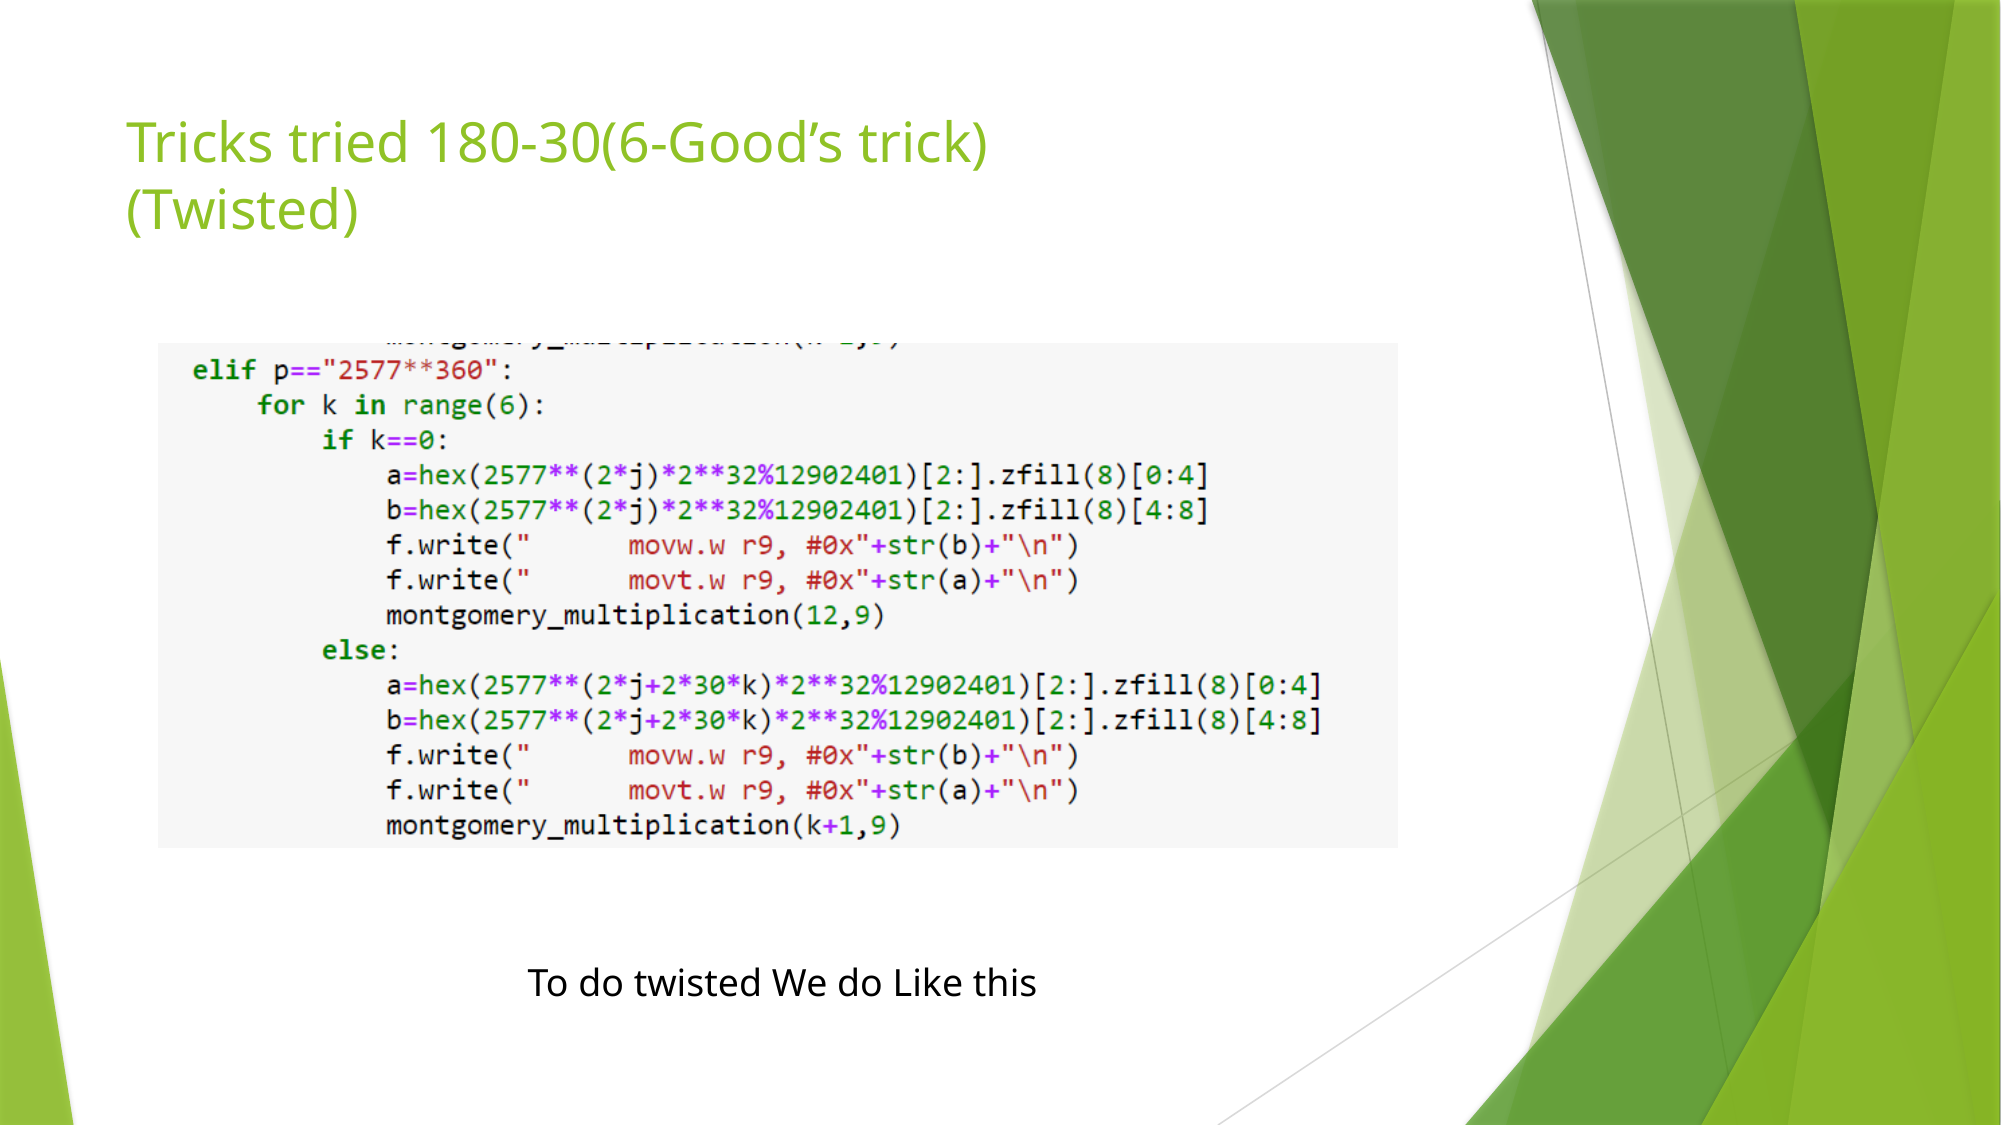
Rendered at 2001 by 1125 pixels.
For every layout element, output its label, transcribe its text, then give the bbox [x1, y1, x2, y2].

title Tricks tried 180-30(6-Good’s trick) (Twisted) [111, 99, 1522, 317]
text_box To do twisted We do Like this [512, 951, 1053, 1012]
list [157, 343, 1399, 848]
